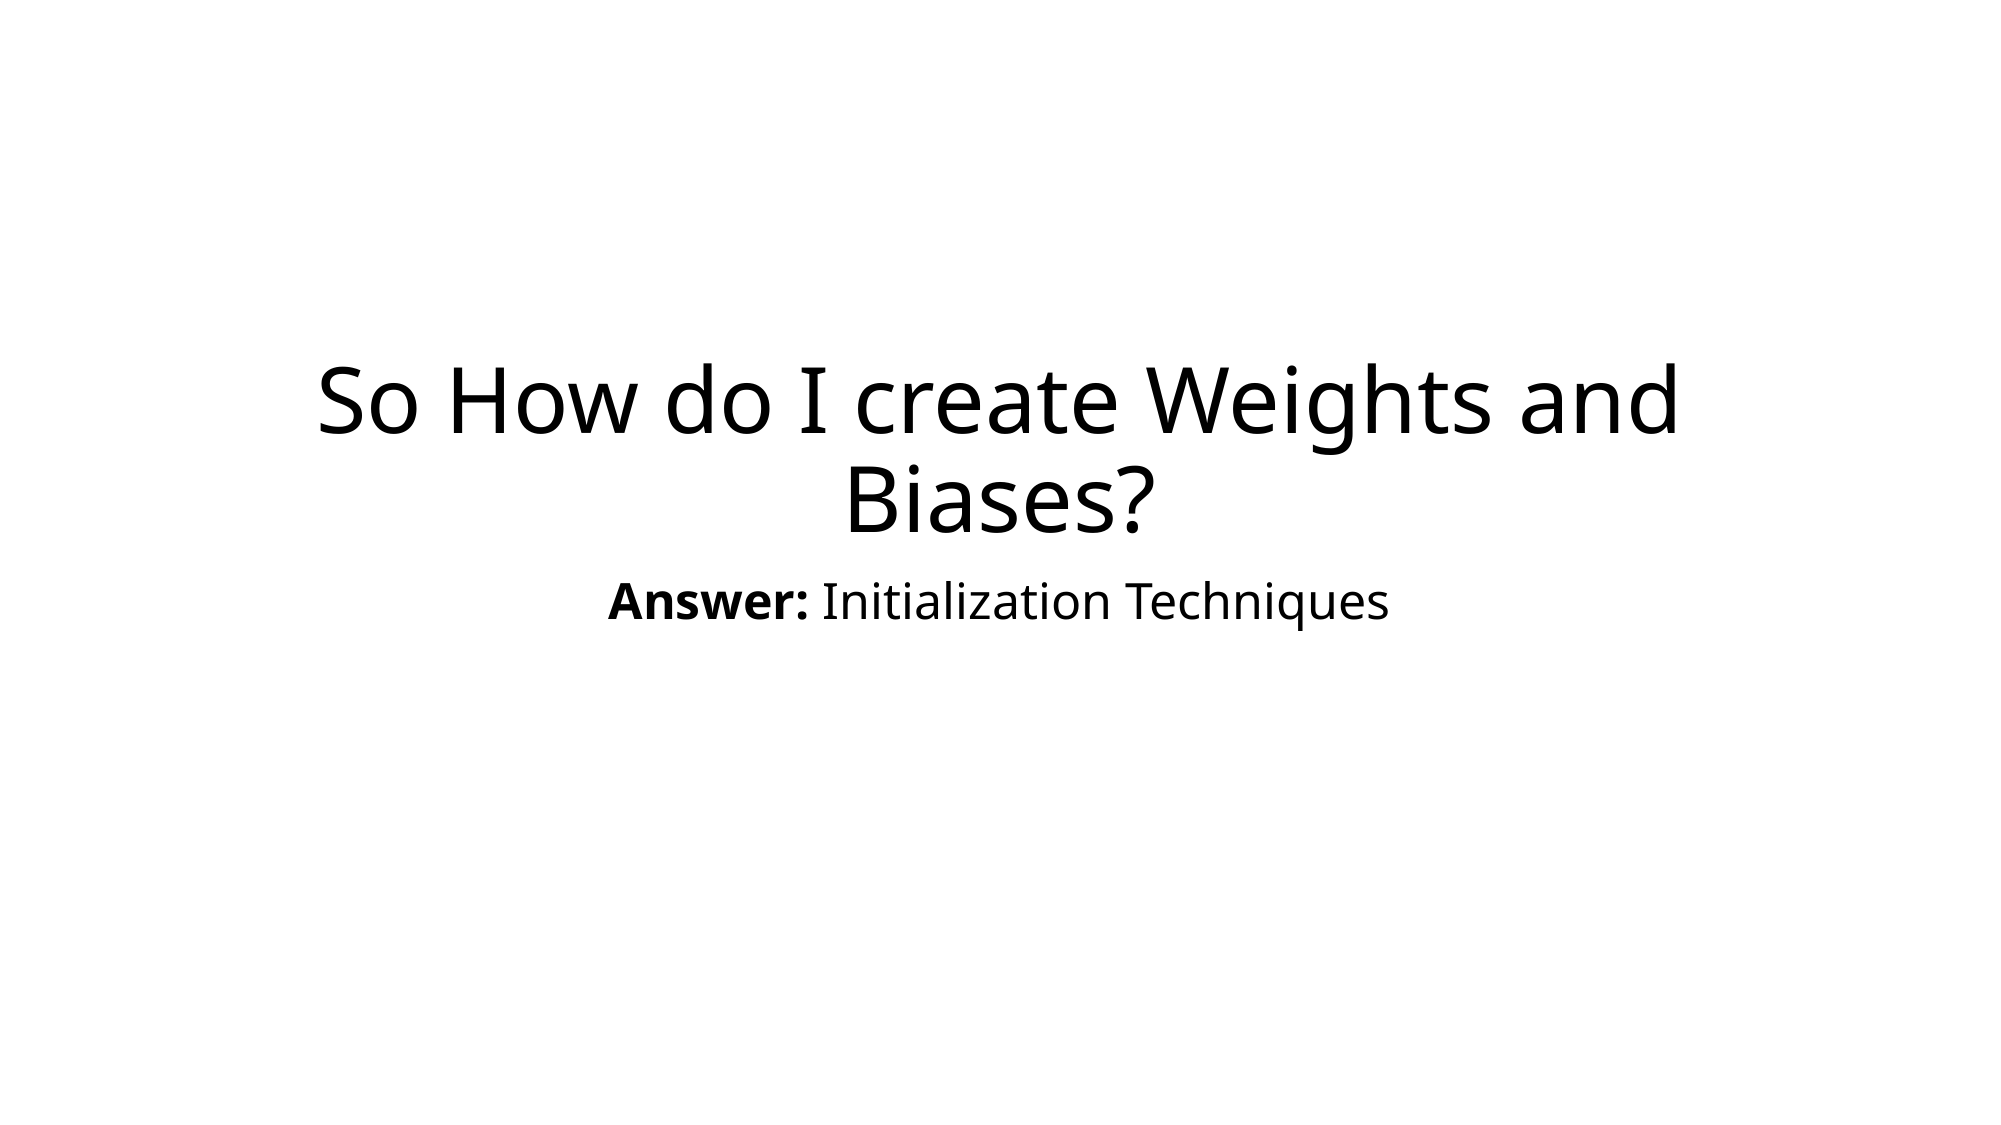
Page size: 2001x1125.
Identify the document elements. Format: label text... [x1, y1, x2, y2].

title So How do I create Weights and Biases? [137, 345, 1863, 563]
text_box Answer: Initialization Techniques [593, 562, 1407, 638]
